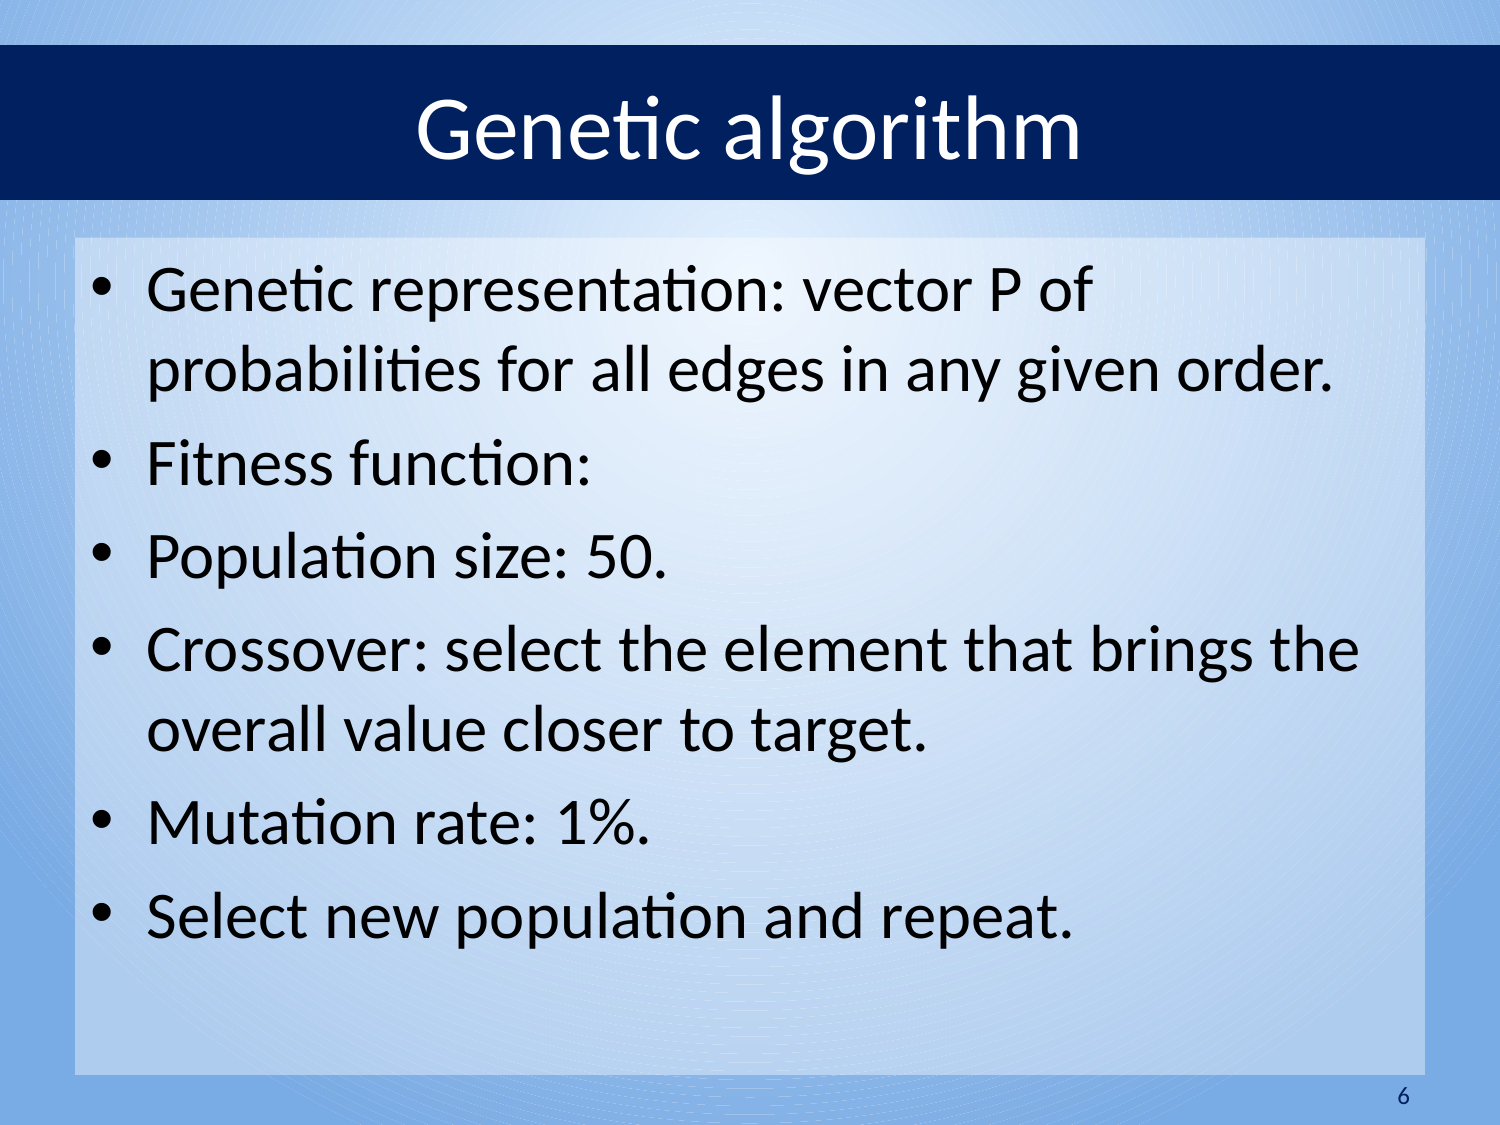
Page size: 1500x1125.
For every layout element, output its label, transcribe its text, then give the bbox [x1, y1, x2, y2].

title Genetic algorithm [0, 45, 1500, 200]
slide_number 6 [1074, 1065, 1425, 1125]
